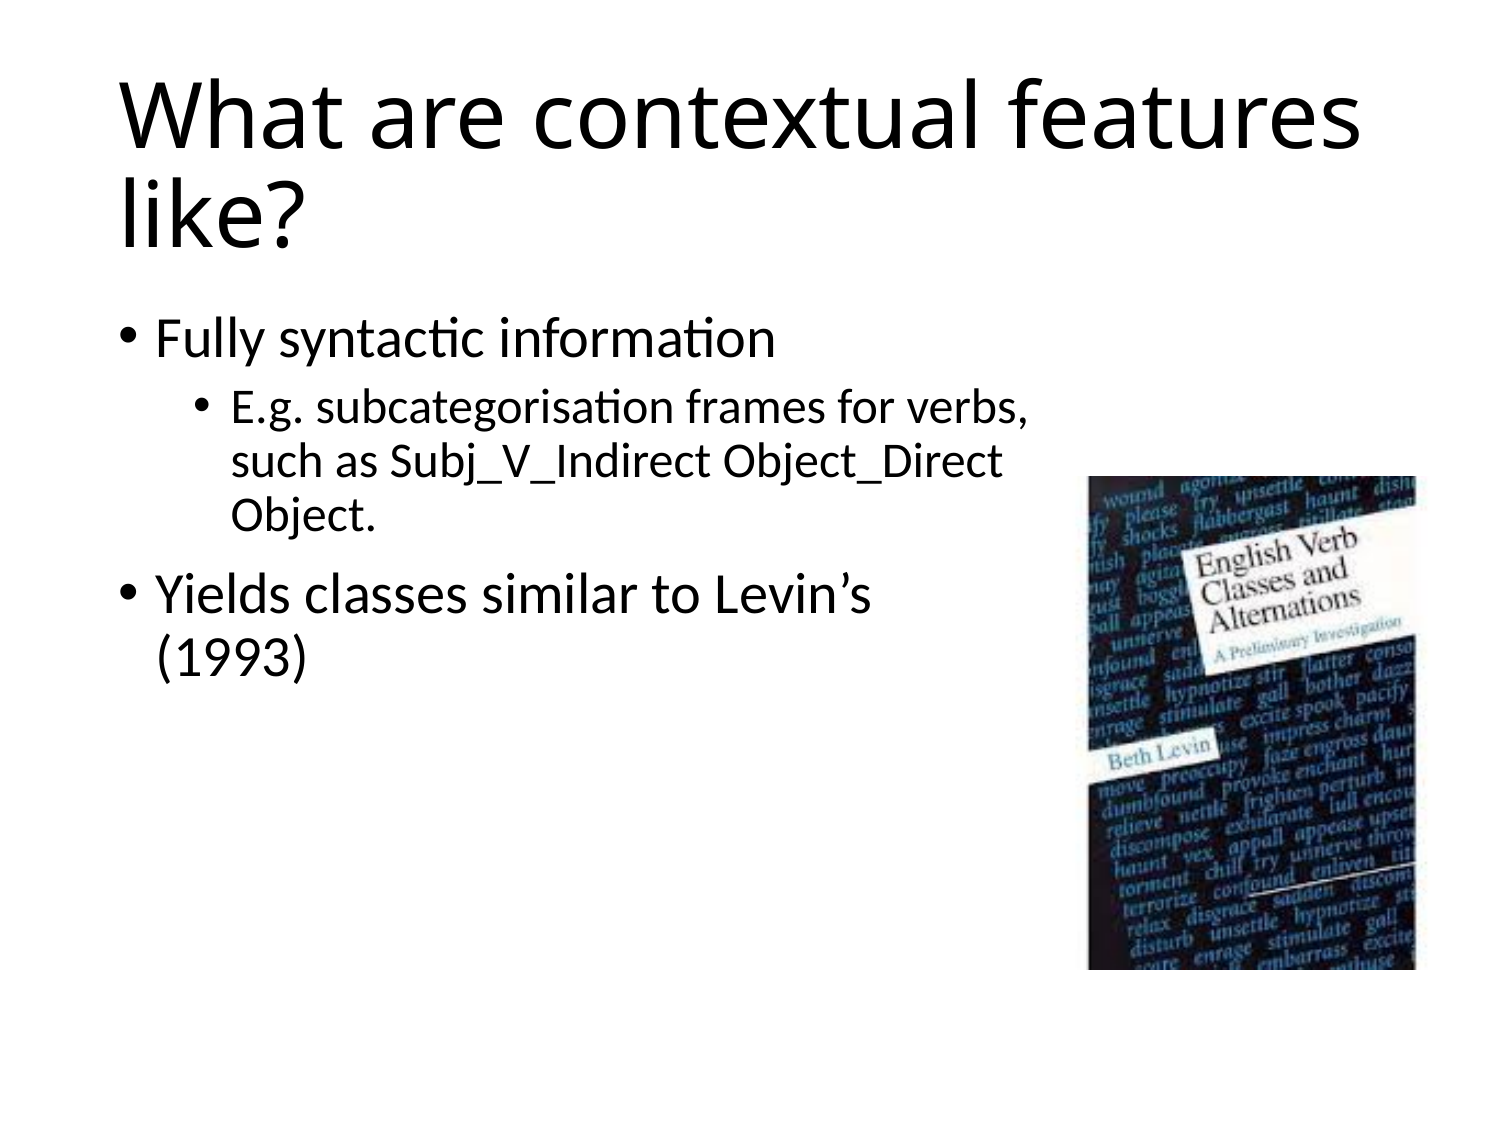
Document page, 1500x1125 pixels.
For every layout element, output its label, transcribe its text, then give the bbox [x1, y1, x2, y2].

title What are contextual features like? [103, 59, 1397, 278]
picture [1006, 476, 1500, 970]
list Fully syntactic information E.g. subcategorisation frames for verbs, such as Subj_V_Indirect Object_Direct Object. Yields classes similar to Levin’s (1993) [103, 299, 1045, 1014]
